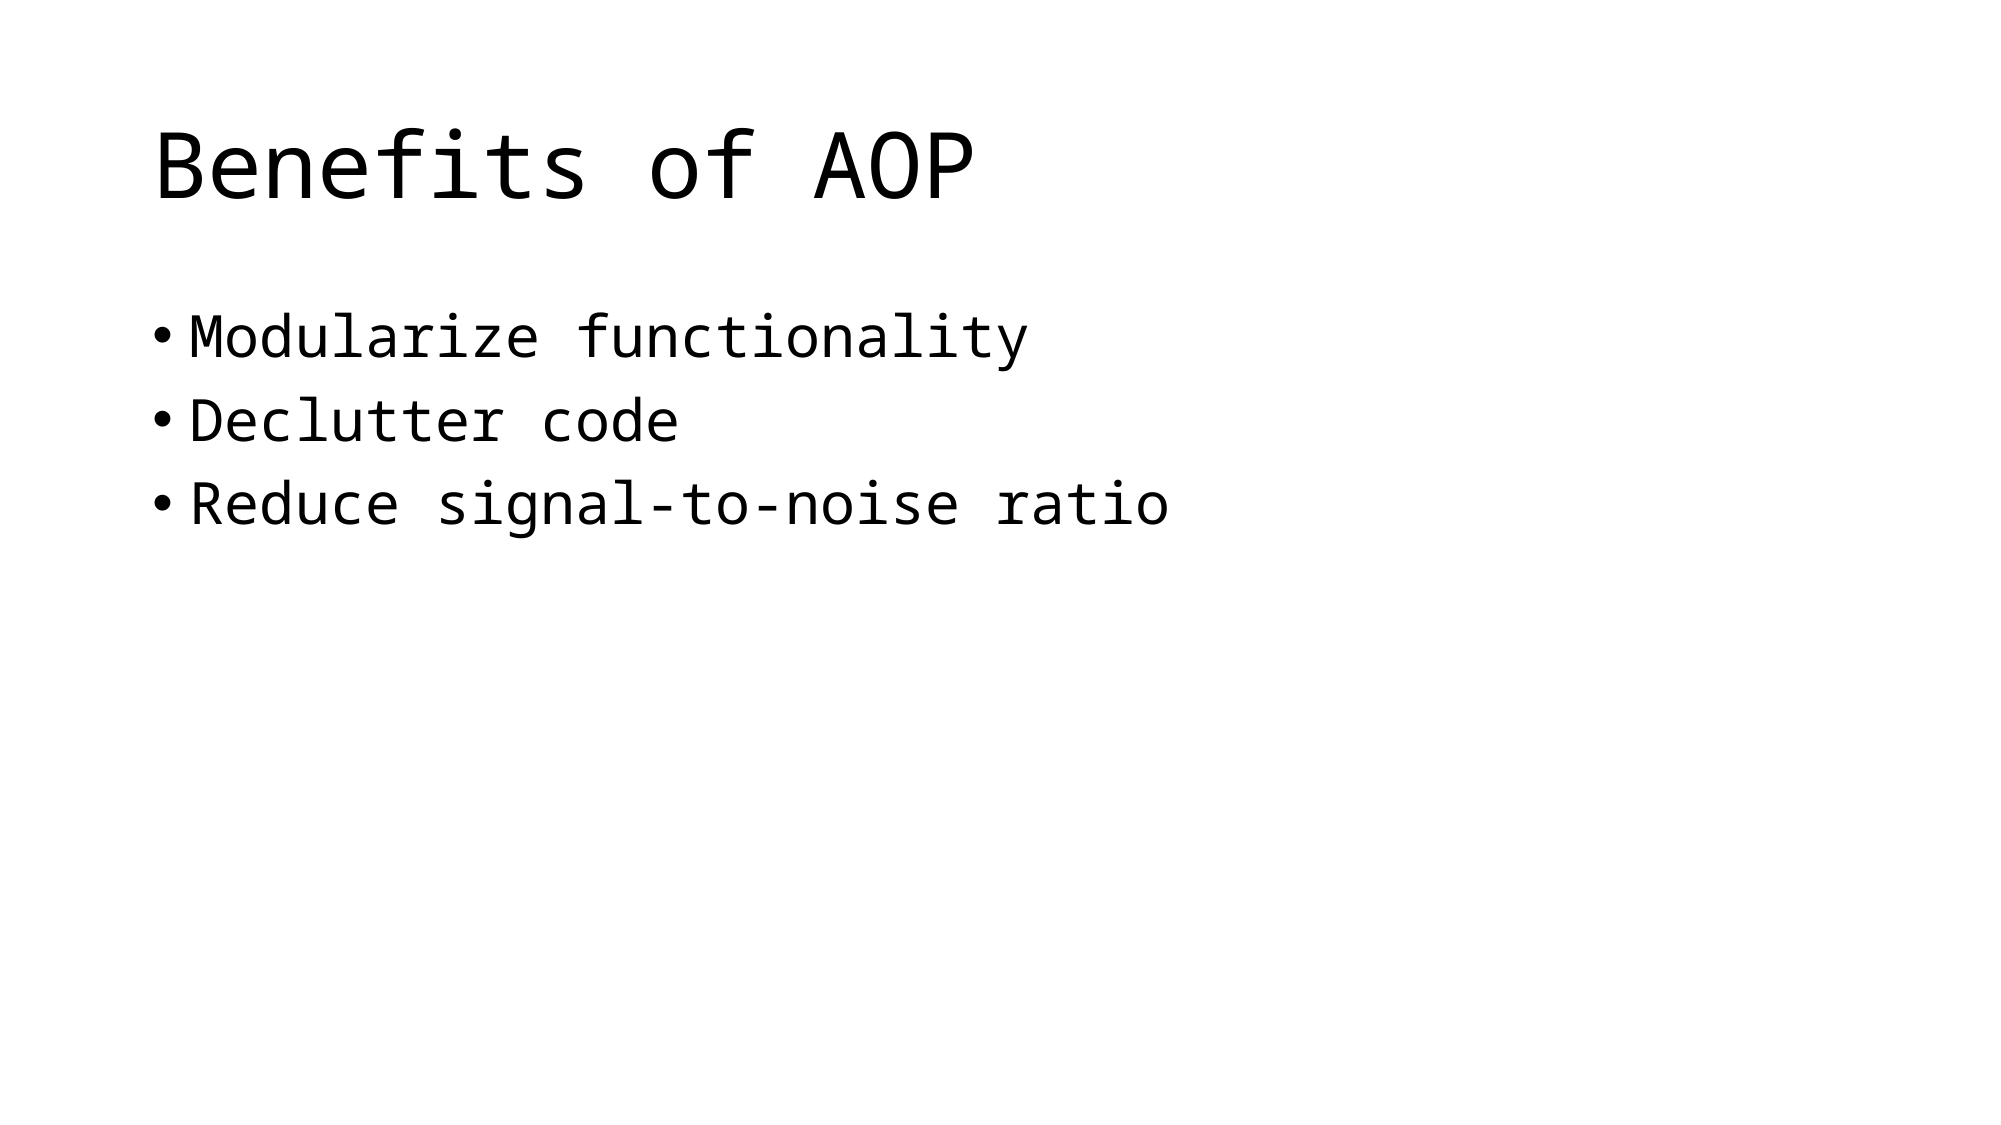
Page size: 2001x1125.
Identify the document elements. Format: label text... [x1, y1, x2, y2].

title Benefits of AOP [137, 59, 1863, 278]
list Modularize functionality Declutter code Reduce signal-to-noise ratio [137, 299, 1863, 1014]
